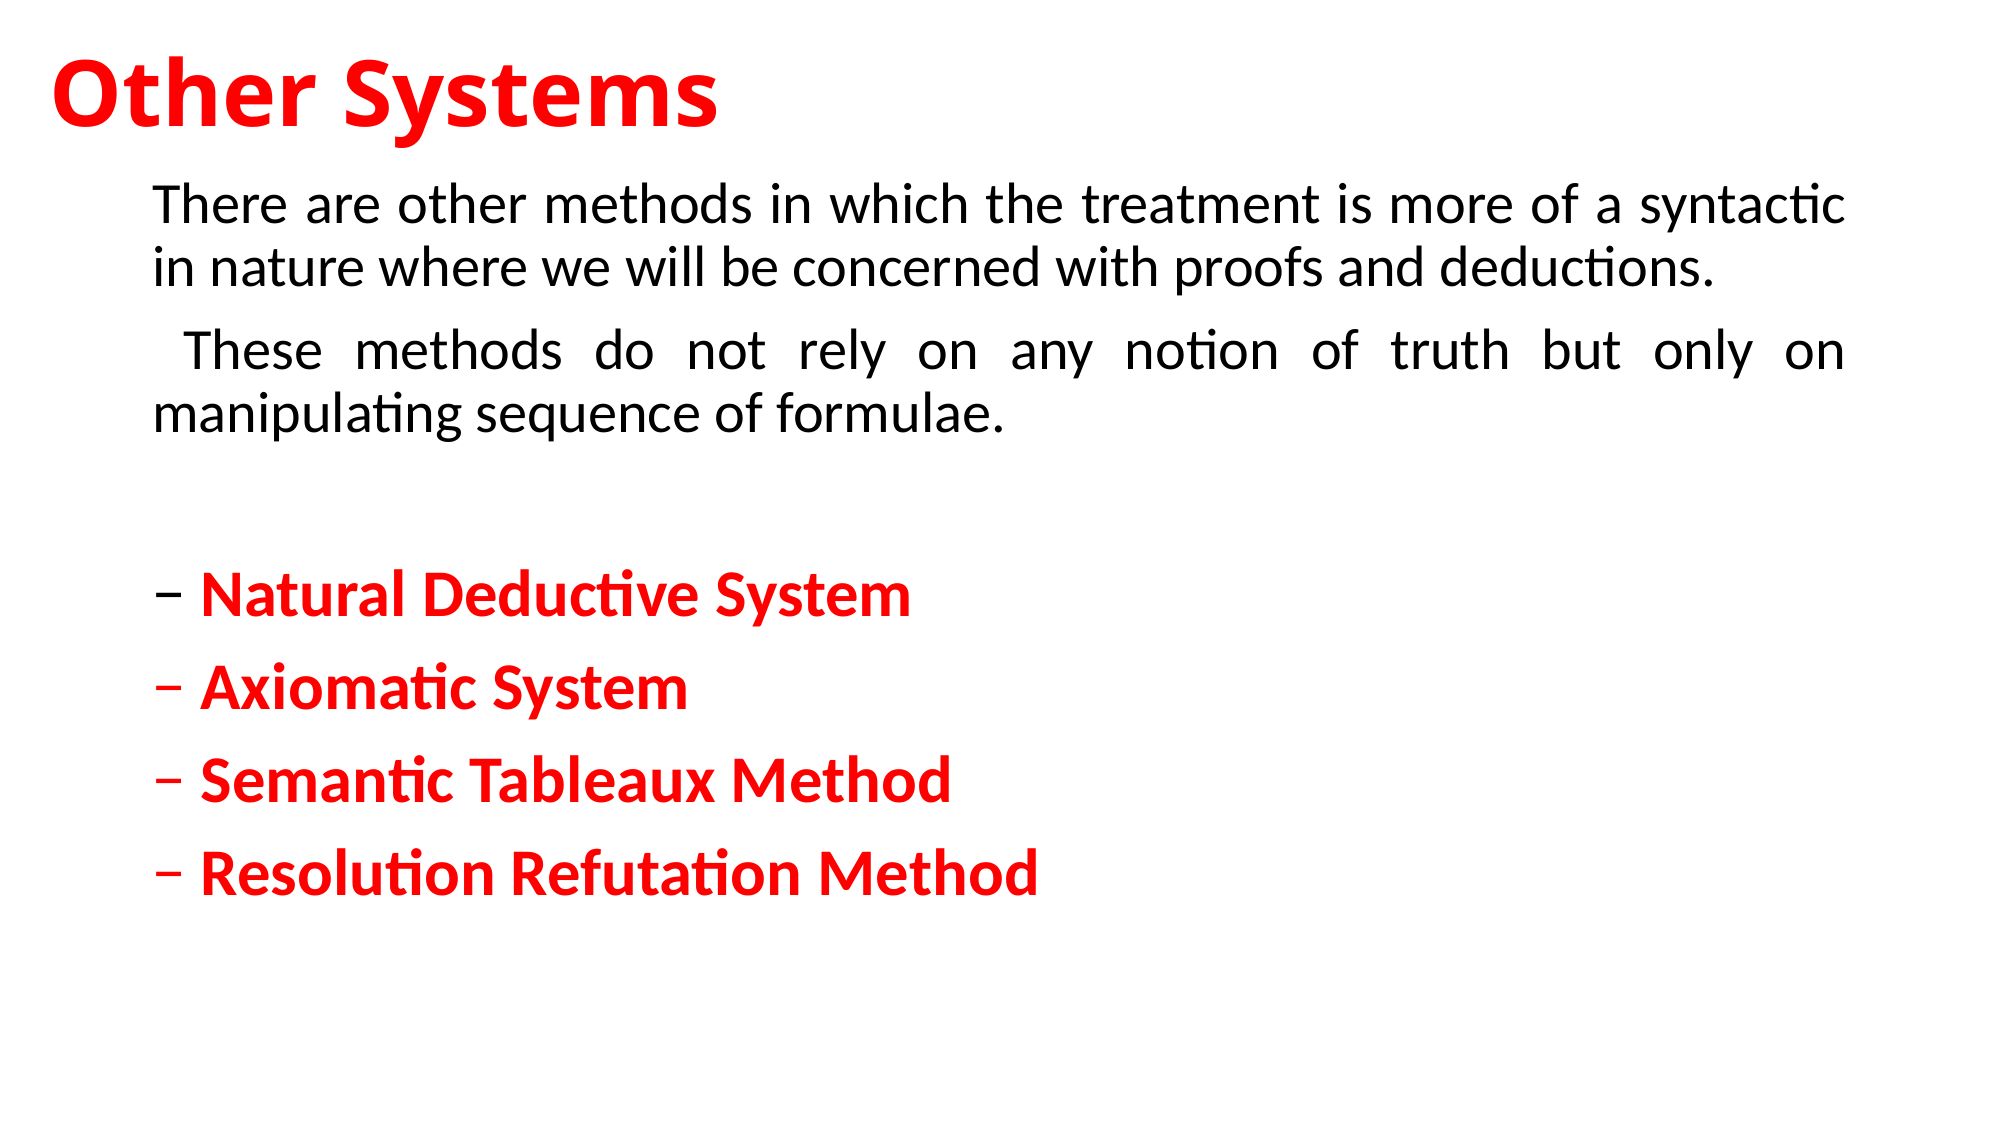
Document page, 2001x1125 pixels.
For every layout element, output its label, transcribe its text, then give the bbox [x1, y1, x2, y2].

title Other Systems [34, 28, 1760, 166]
list There are other methods in which the treatment is more of a syntactic in nature where we will be concerned with proofs and deductions. These methods do not rely on any notion of truth but only on manipulating sequence of formulae. − Natural Deductive System − Axiomatic System − Semantic Tableaux Method − Resolution Refutation Method [137, 165, 1863, 1077]
